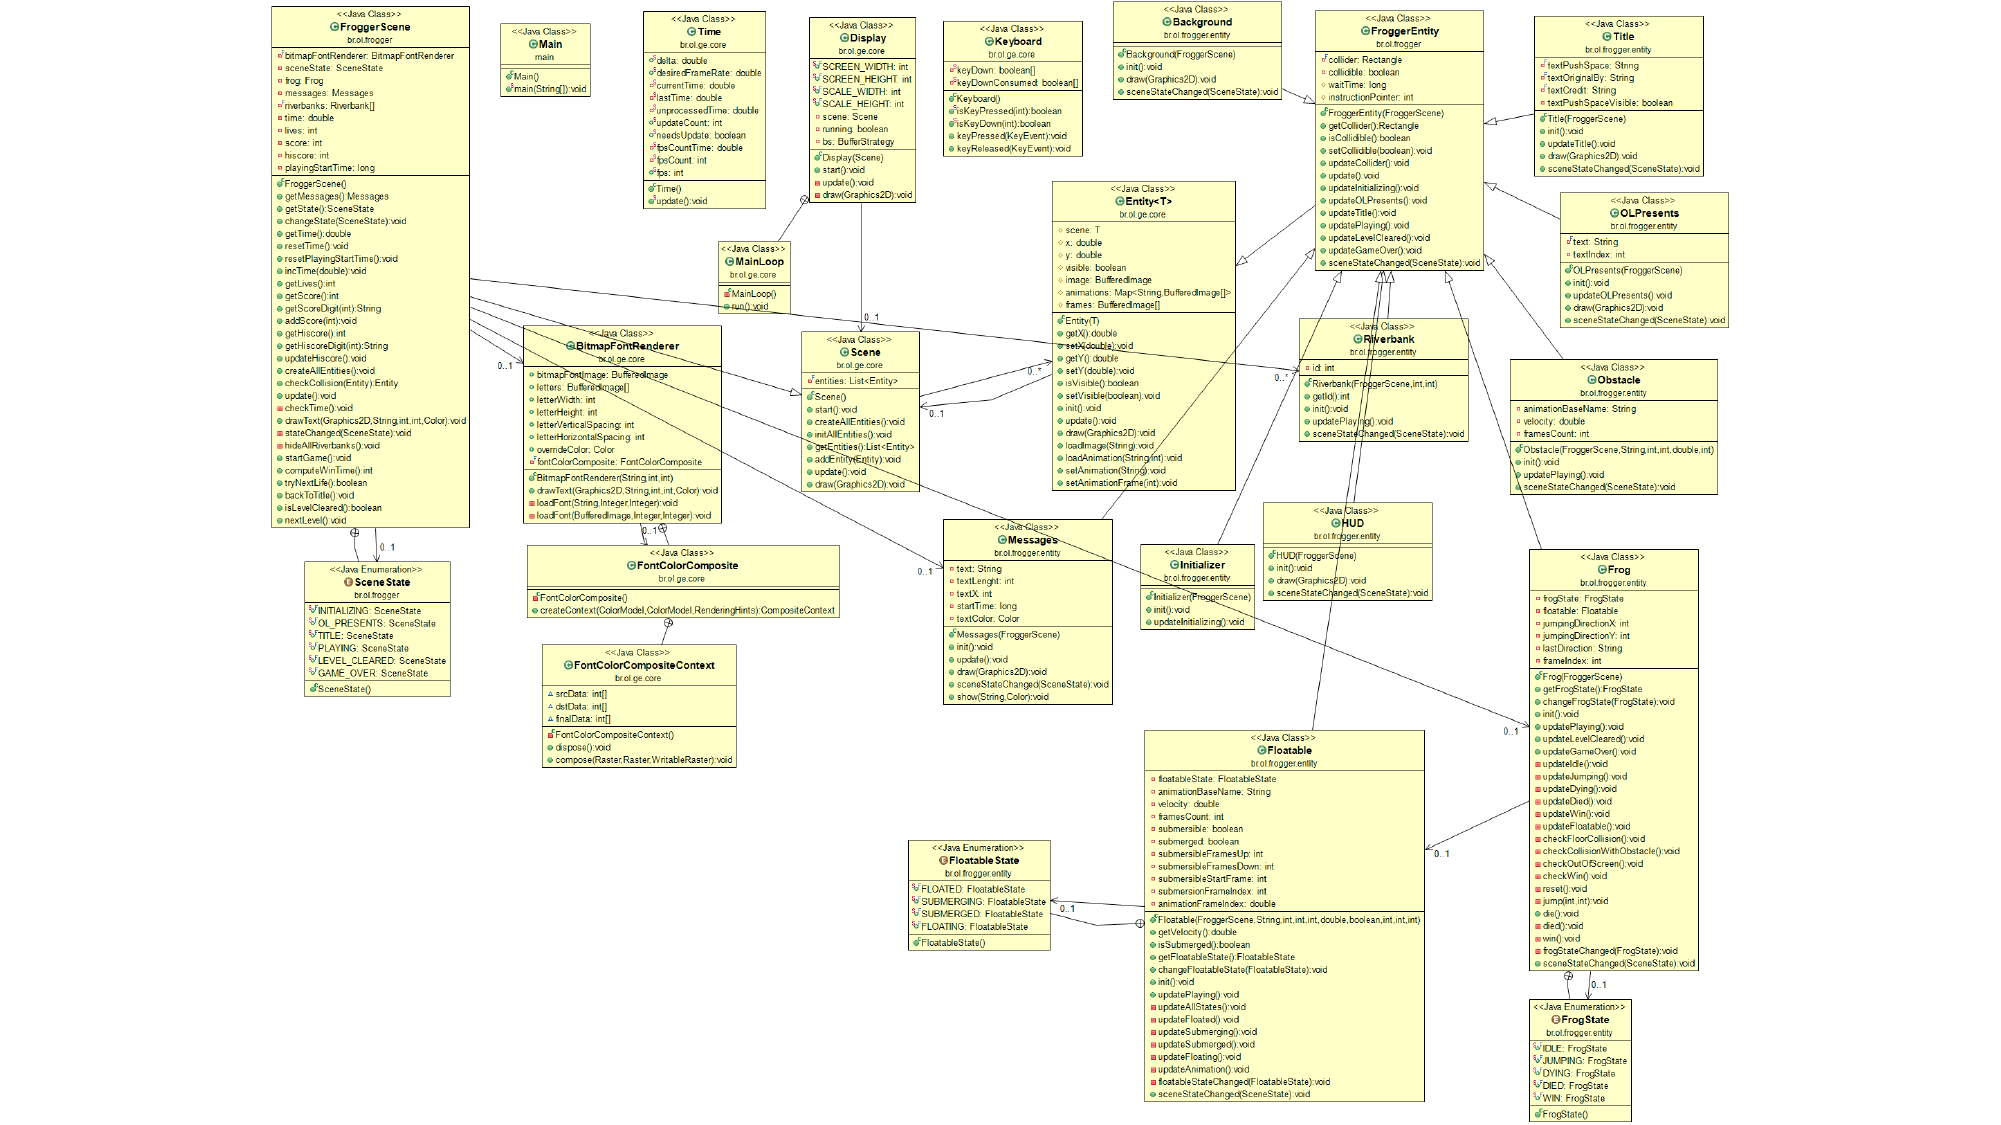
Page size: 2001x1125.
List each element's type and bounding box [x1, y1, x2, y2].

list [269, 0, 1731, 1124]
